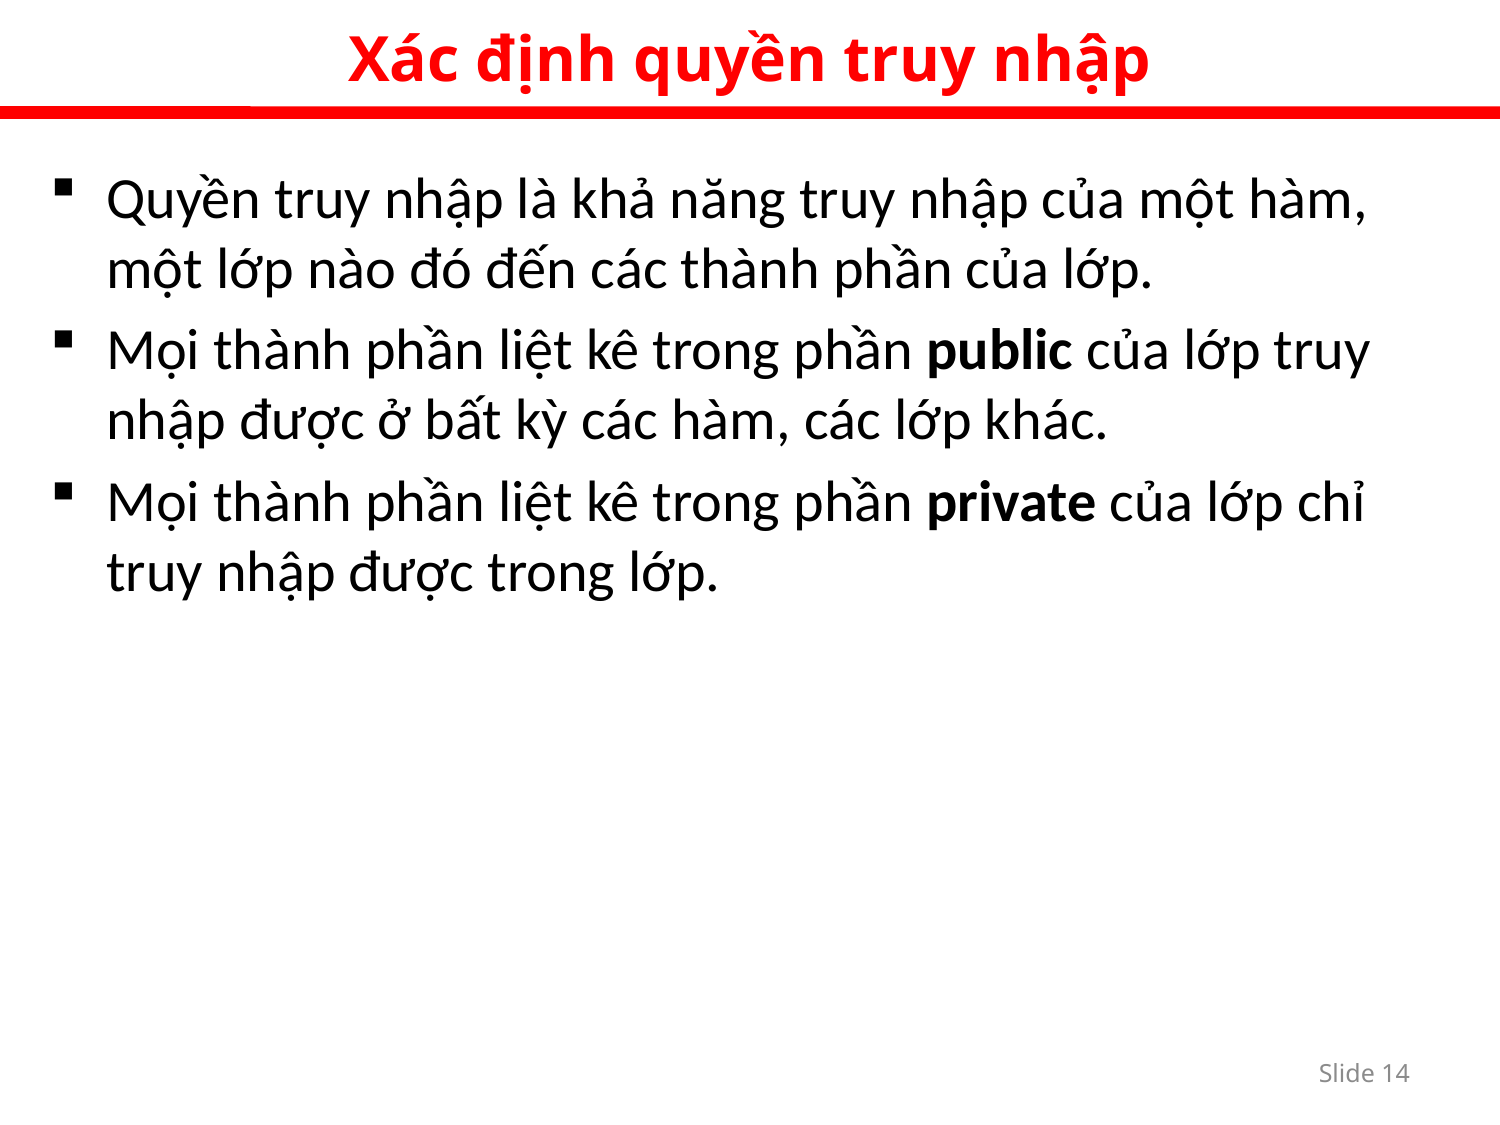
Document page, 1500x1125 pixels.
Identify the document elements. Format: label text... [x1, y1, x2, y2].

text_box Xác định quyền truy nhập [0, 113, 1500, 119]
list Quyền truy nhập là khả năng truy nhập của một hàm, một lớp nào đó đến các thành phần của lớp. Mọi thành phần liệt kê trong phần public của lớp truy nhập được ở bất kỳ các hàm, các lớp khác. Mọi thành phần liệt kê trong phần private của lớp chỉ truy nhập được trong lớp. [34, 152, 1466, 891]
slide_number Slide 13 [1112, 1037, 1425, 1113]
text_box Xác định quyền truy nhập [0, 11, 1500, 112]
